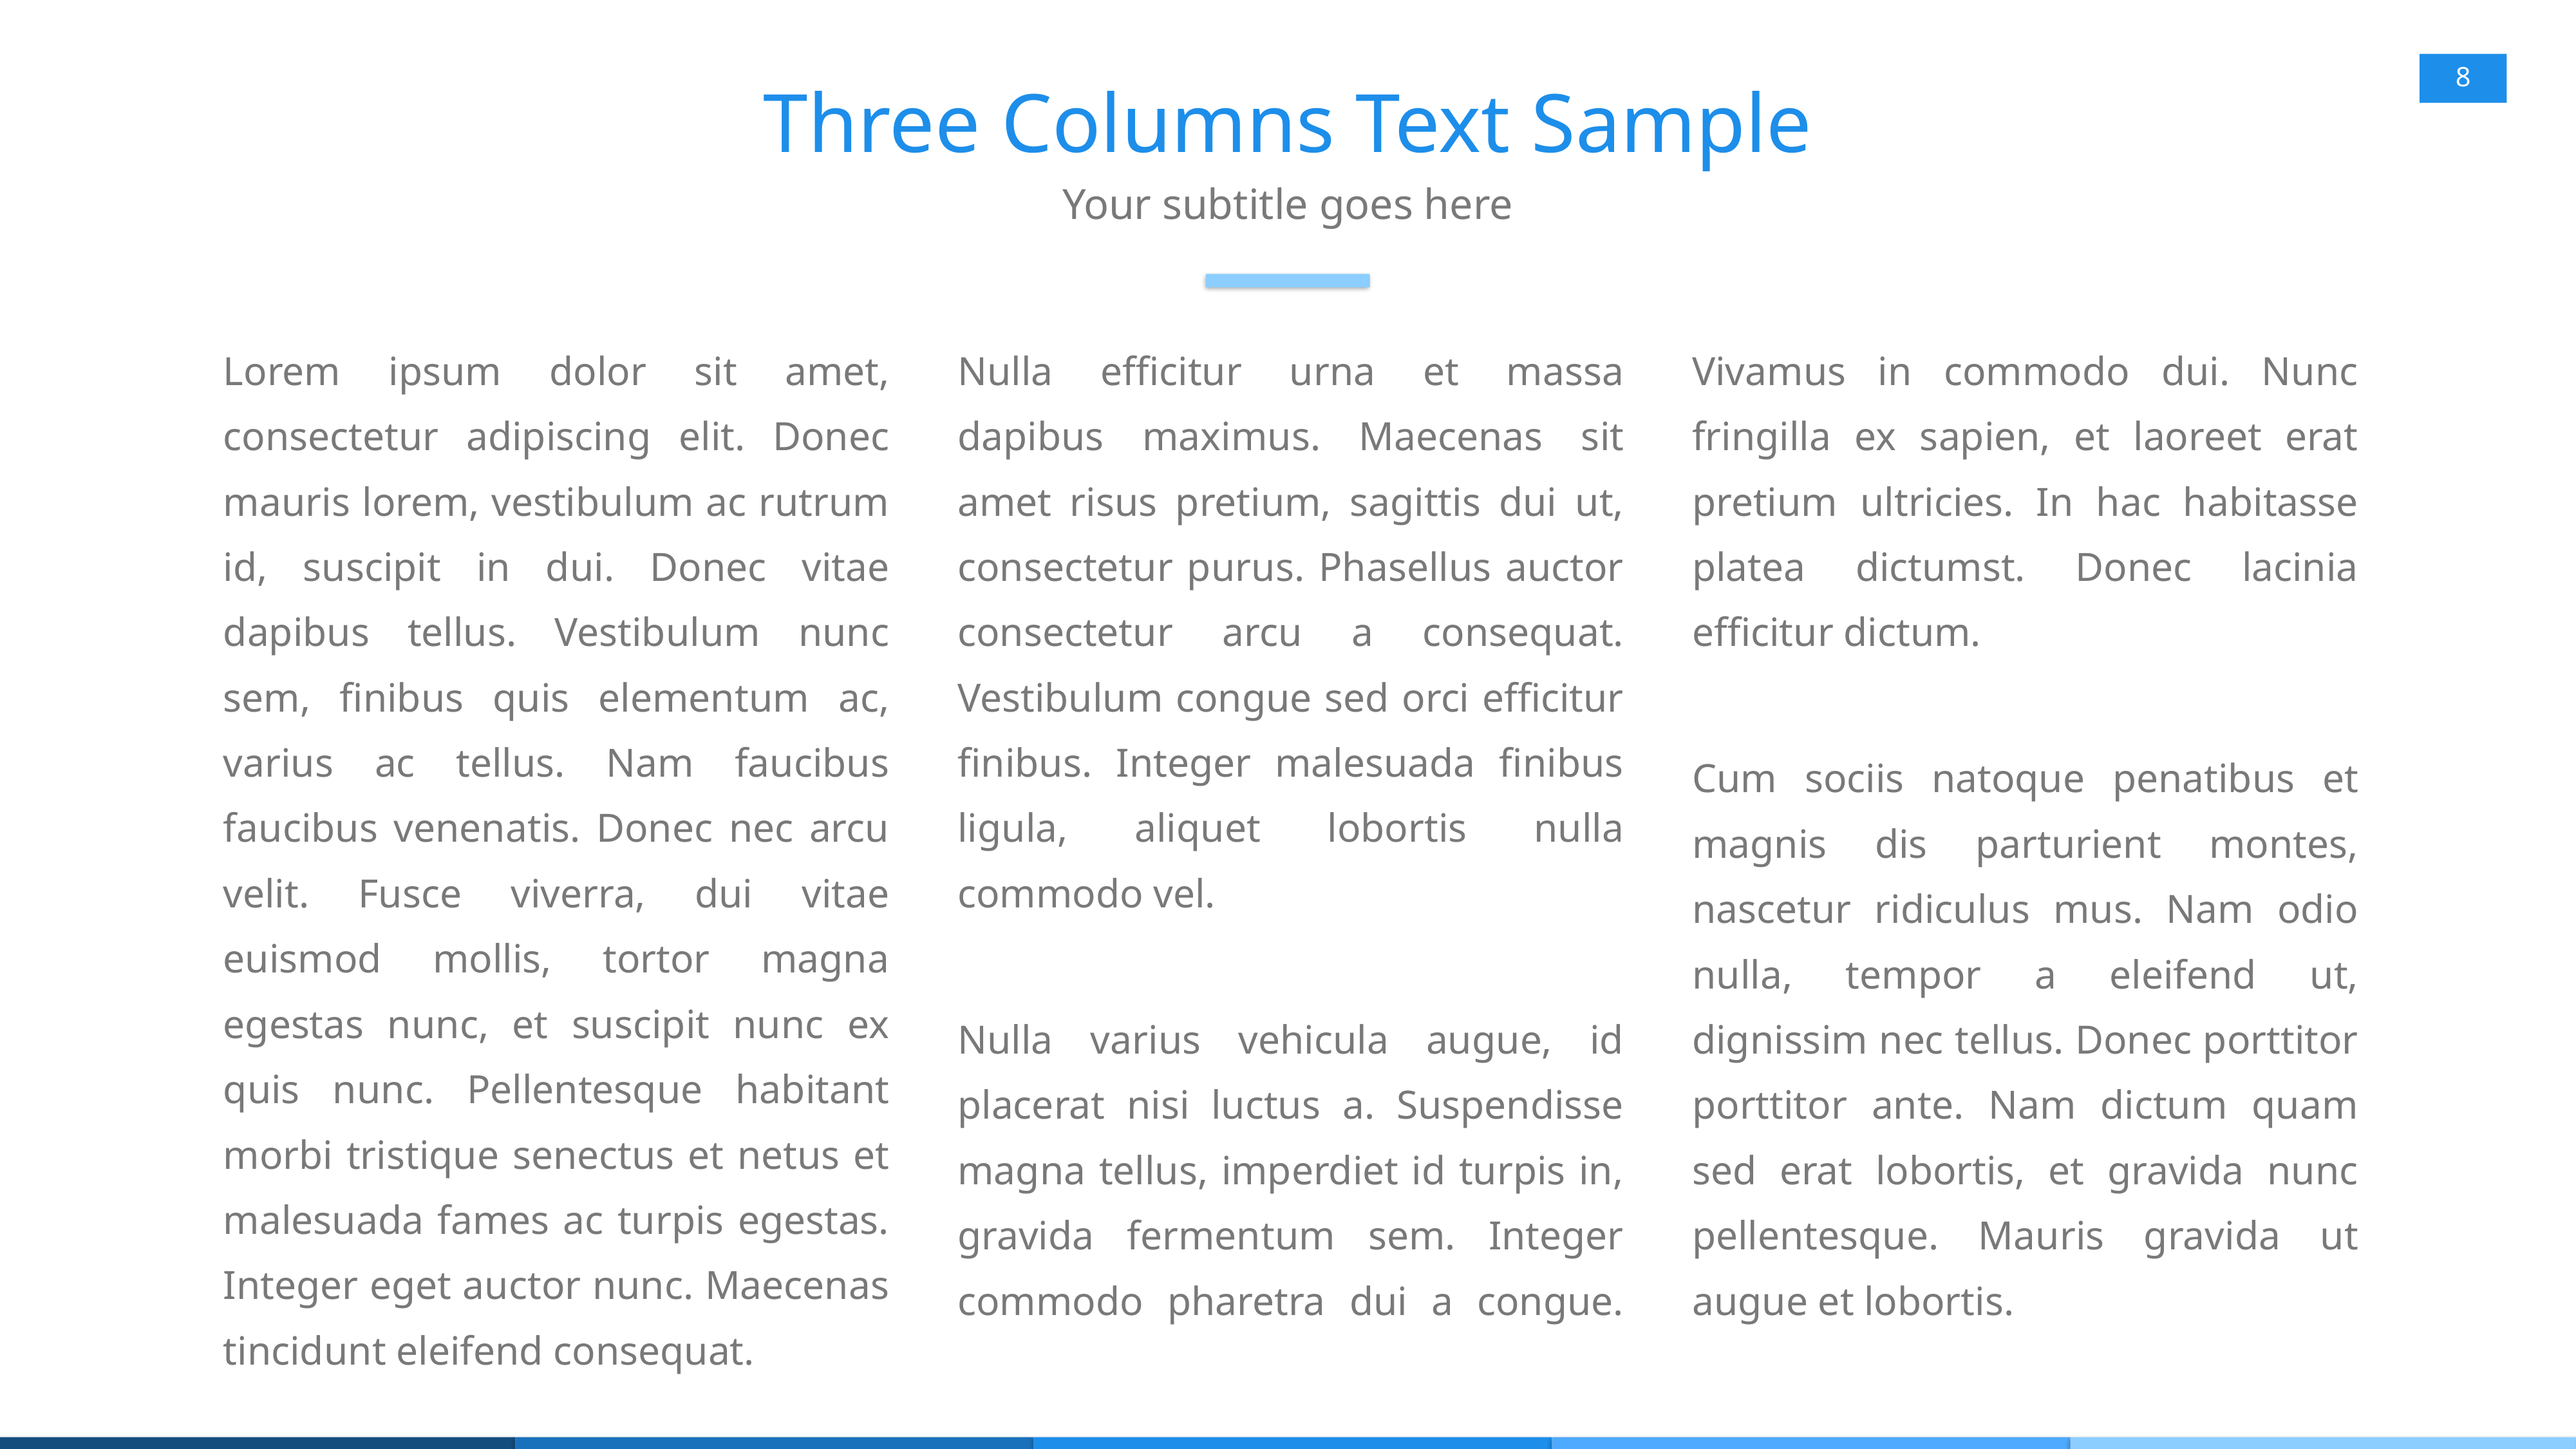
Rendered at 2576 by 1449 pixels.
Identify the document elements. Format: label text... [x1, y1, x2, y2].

text_box [1205, 273, 1370, 288]
title Three Columns Text Sample [193, 60, 2383, 180]
slide_number 8 [2420, 53, 2507, 103]
text_box Your subtitle goes here [672, 156, 1904, 245]
subtitle Lorem ipsum dolor sit amet, consectetur adipiscing elit. Donec mauris lorem, vestibulum ac rutrum id, suscipit in dui. Donec vitae dapibus tellus. Vestibulum nunc sem, finibus quis elementum ac, varius ac tellus. Nam faucibus faucibus venenatis. Donec nec arcu velit. Fusce viverra, dui vitae euismod mollis, tortor magna egestas nunc, et suscipit nunc ex quis nunc. Pellentesque habitant morbi tristique senectus et netus et malesuada fames ac turpis egestas. Integer eget auctor nunc. Maecenas tincidunt eleifend consequat. Nulla efficitur urna et massa dapibus maximus. Maecenas sit amet risus pretium, sagittis dui ut, consectetur purus. Phasellus auctor consectetur arcu a consequat. Vestibulum congue sed orci efficitur finibus. Integer malesuada finibus ligula, aliquet lobortis nulla commodo vel. Nulla varius vehicula augue, id placerat nisi luctus a. Suspendisse magna tellus, imperdiet id turpis in, gravida fermentum sem. Integer commodo pharetra dui a congue. Vivamus in commodo dui. Nunc fringilla ex sapien, et laoreet erat pretium ultricies. In hac habitasse platea dictumst. Donec lacinia efficitur dictum. Cum sociis natoque penatibus et magnis dis parturient montes, nascetur ridiculus mus. Nam odio nulla, tempor a eleifend ut, dignissim nec tellus. Donec porttitor porttitor ante. Nam dictum quam sed erat lobortis, et gravida nunc pellentesque. Mauris gravida ut augue et lobortis. [200, 316, 2382, 1385]
